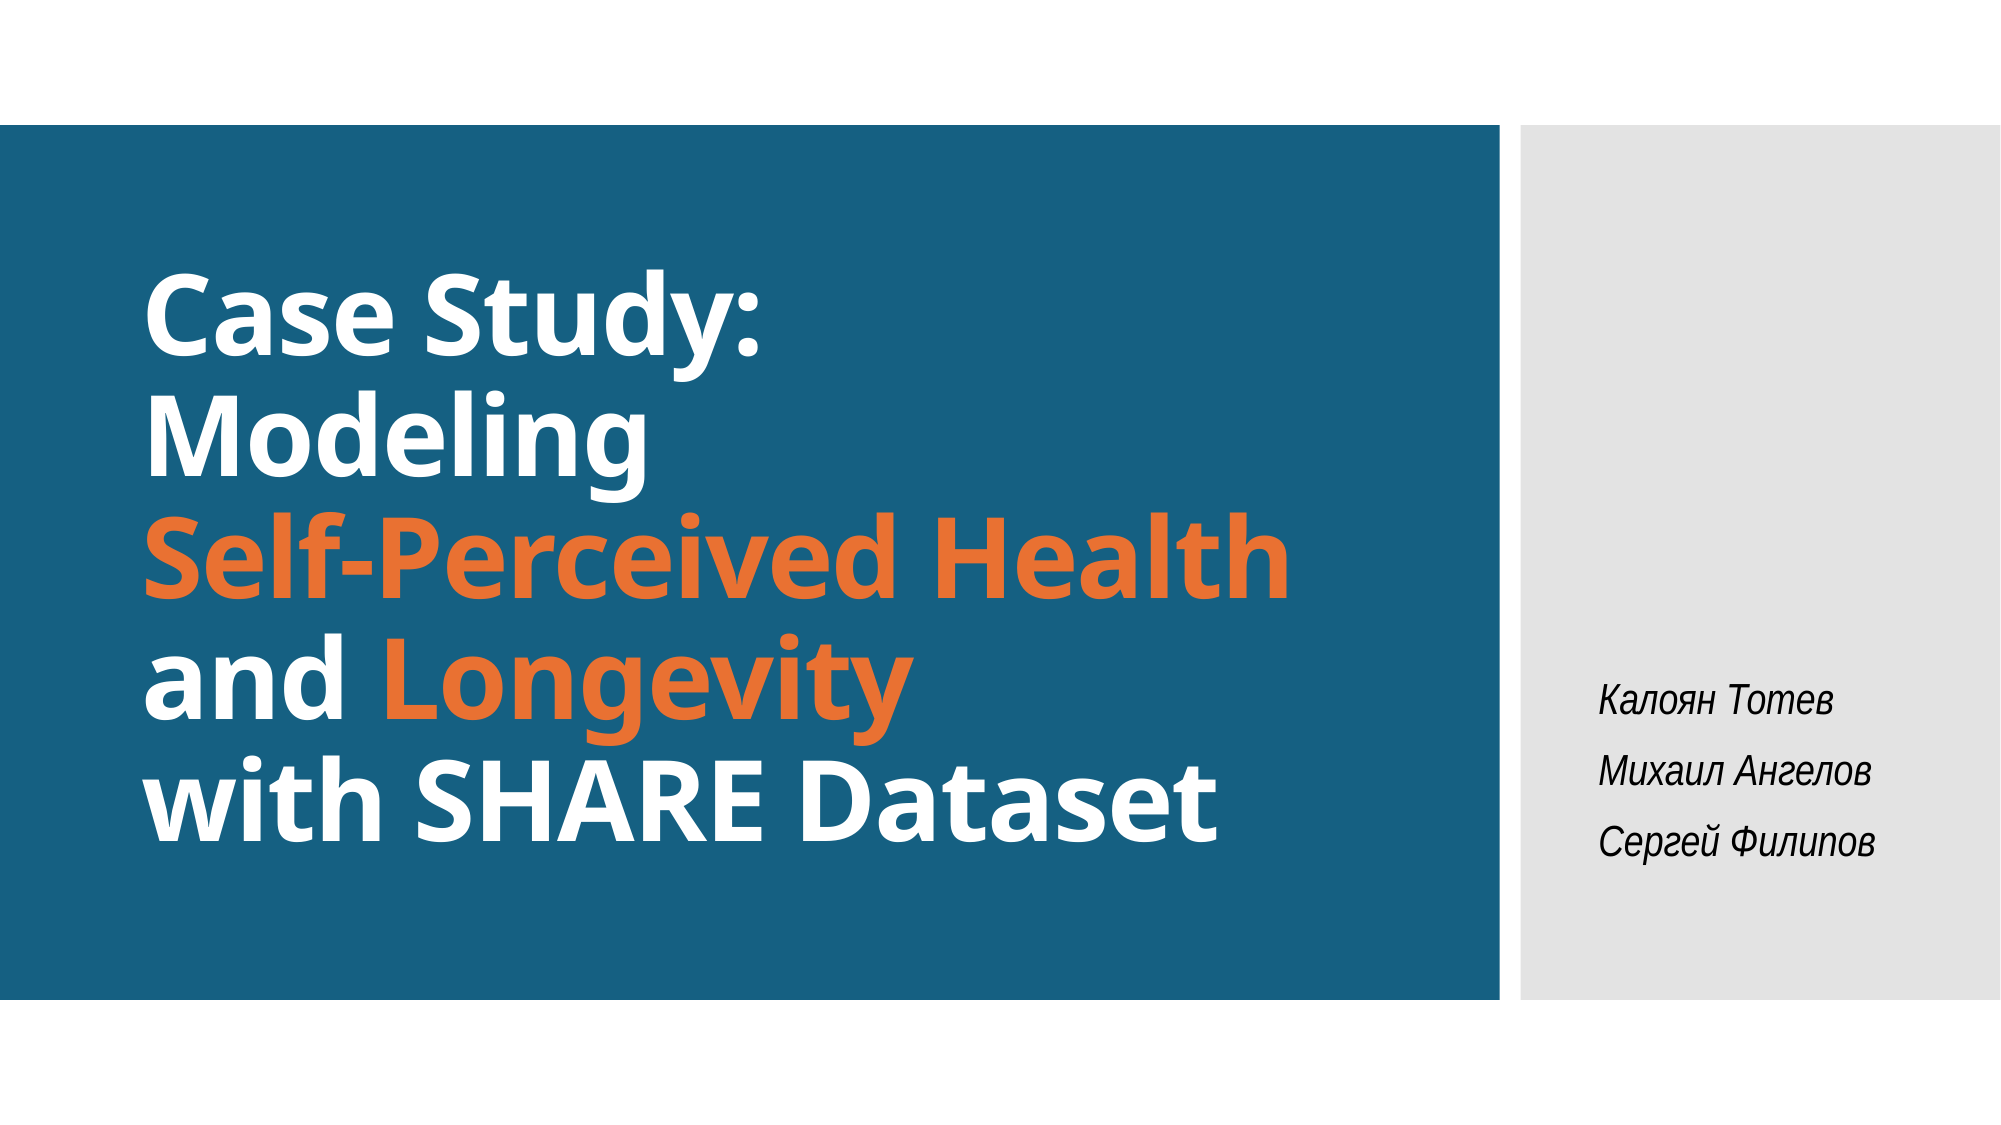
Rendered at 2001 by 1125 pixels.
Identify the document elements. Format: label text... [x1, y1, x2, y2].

title Case Study: Modeling Self-Perceived Health and Longevity with SHARE Dataset [126, 127, 1738, 996]
subtitle Калоян Тотев Михаил Ангелов Сергей Филипов [1583, 669, 1967, 874]
